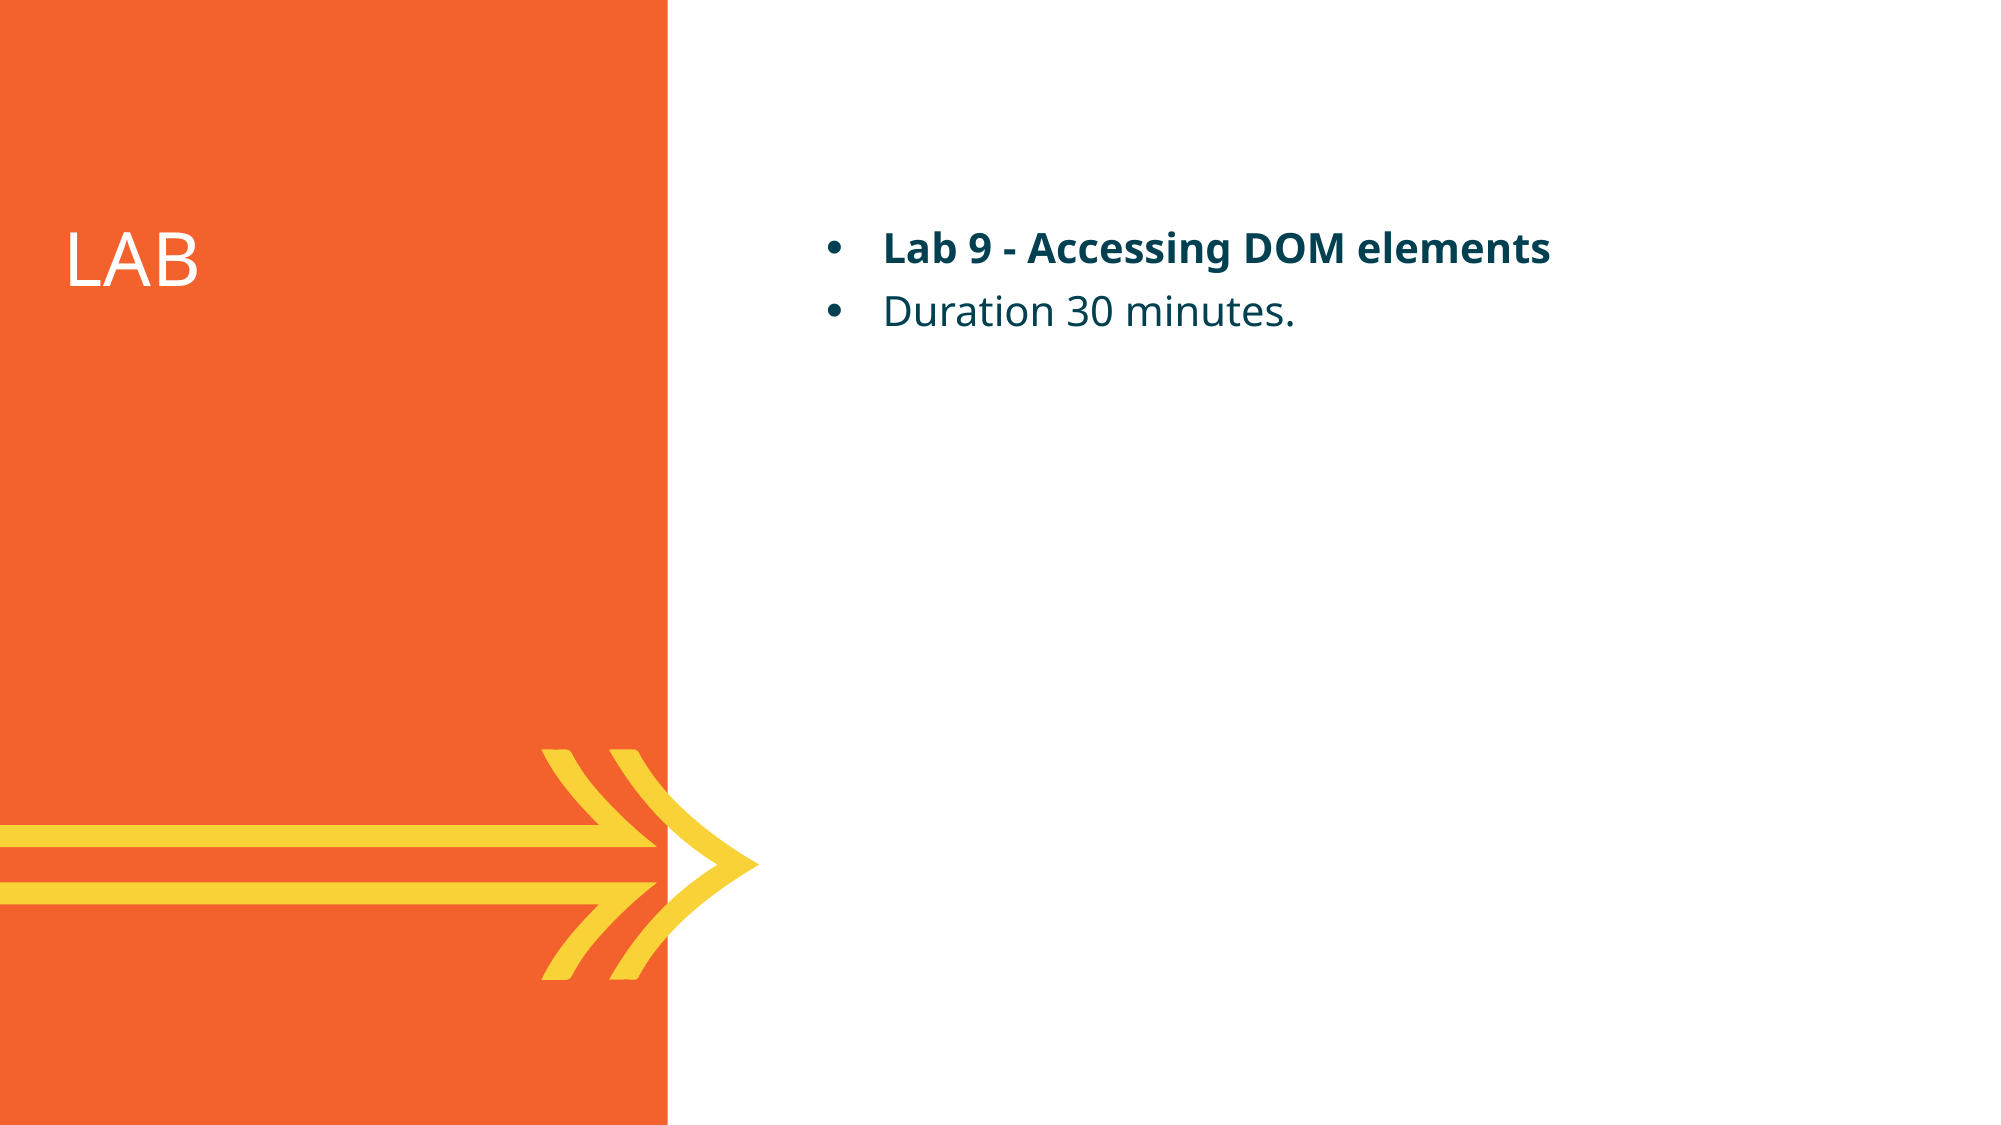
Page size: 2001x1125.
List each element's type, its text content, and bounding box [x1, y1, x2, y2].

list Lab [63, 221, 628, 673]
list Lab 9 - Accessing DOM elements Duration 30 minutes. [826, 221, 1779, 894]
